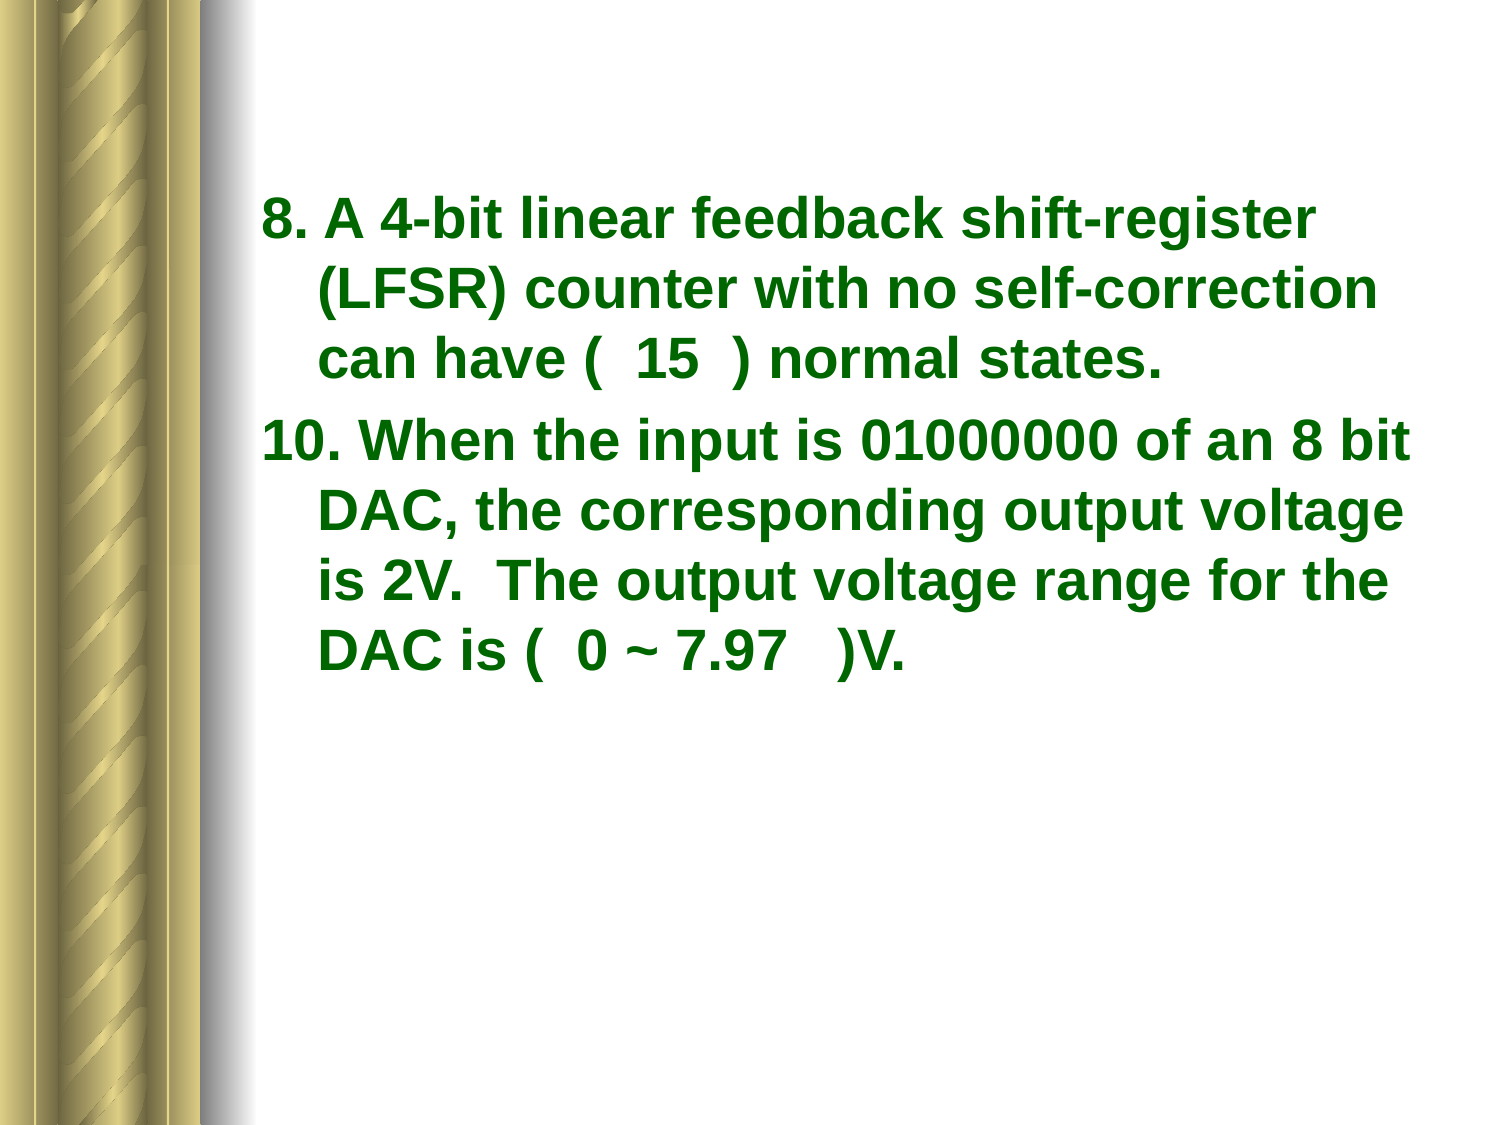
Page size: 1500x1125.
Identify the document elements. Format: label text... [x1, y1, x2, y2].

list 8. A 4-bit linear feedback shift-register (LFSR) counter with no self-correction can have ( 15 ) normal states. 10. When the input is 01000000 of an 8 bit DAC, the corresponding output voltage is 2V. The output voltage range for the DAC is ( 0 ~ 7.97 )V. [246, 172, 1475, 1024]
